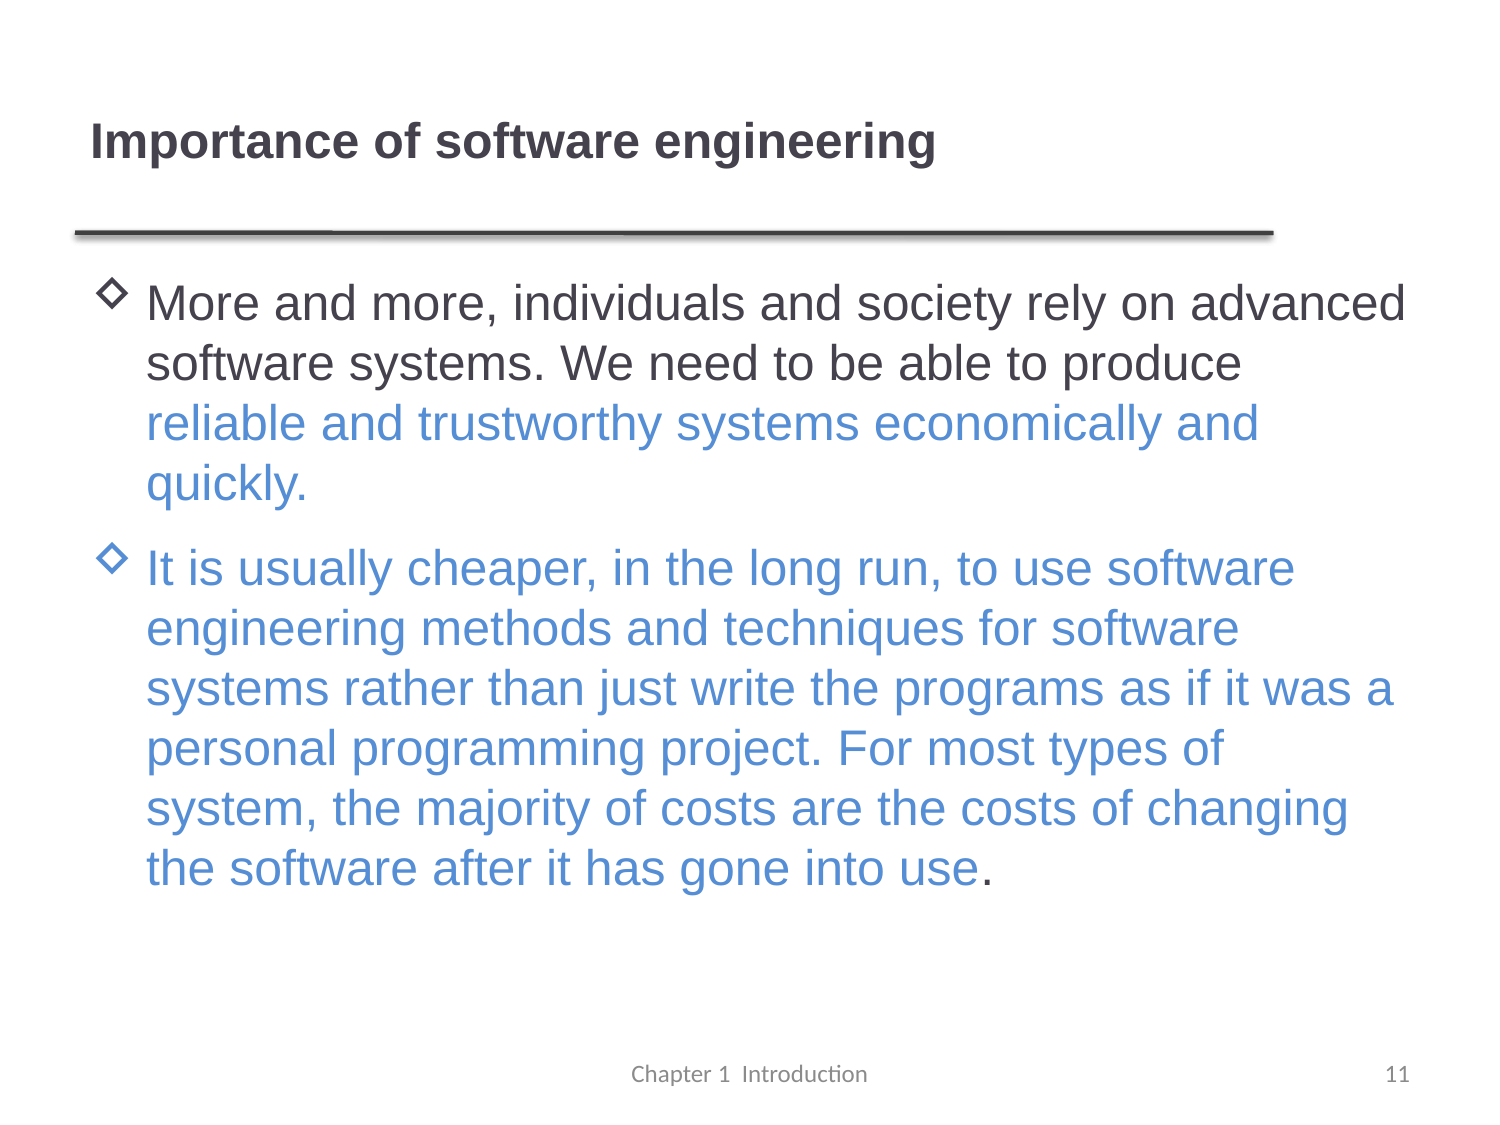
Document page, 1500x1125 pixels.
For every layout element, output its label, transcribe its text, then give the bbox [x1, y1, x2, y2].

footer Chapter 1 Introduction [512, 1042, 988, 1103]
slide_number 11 [1074, 1042, 1425, 1103]
title Importance of software engineering [74, 44, 1272, 233]
list More and more, individuals and society rely on advanced software systems. We need to be able to produce reliable and trustworthy systems economically and quickly. It is usually cheaper, in the long run, to use software engineering methods and techniques for software systems rather than just write the programs as if it was a personal programming project. For most types of system, the majority of costs are the costs of changing the software after it has gone into use. [75, 262, 1425, 1005]
